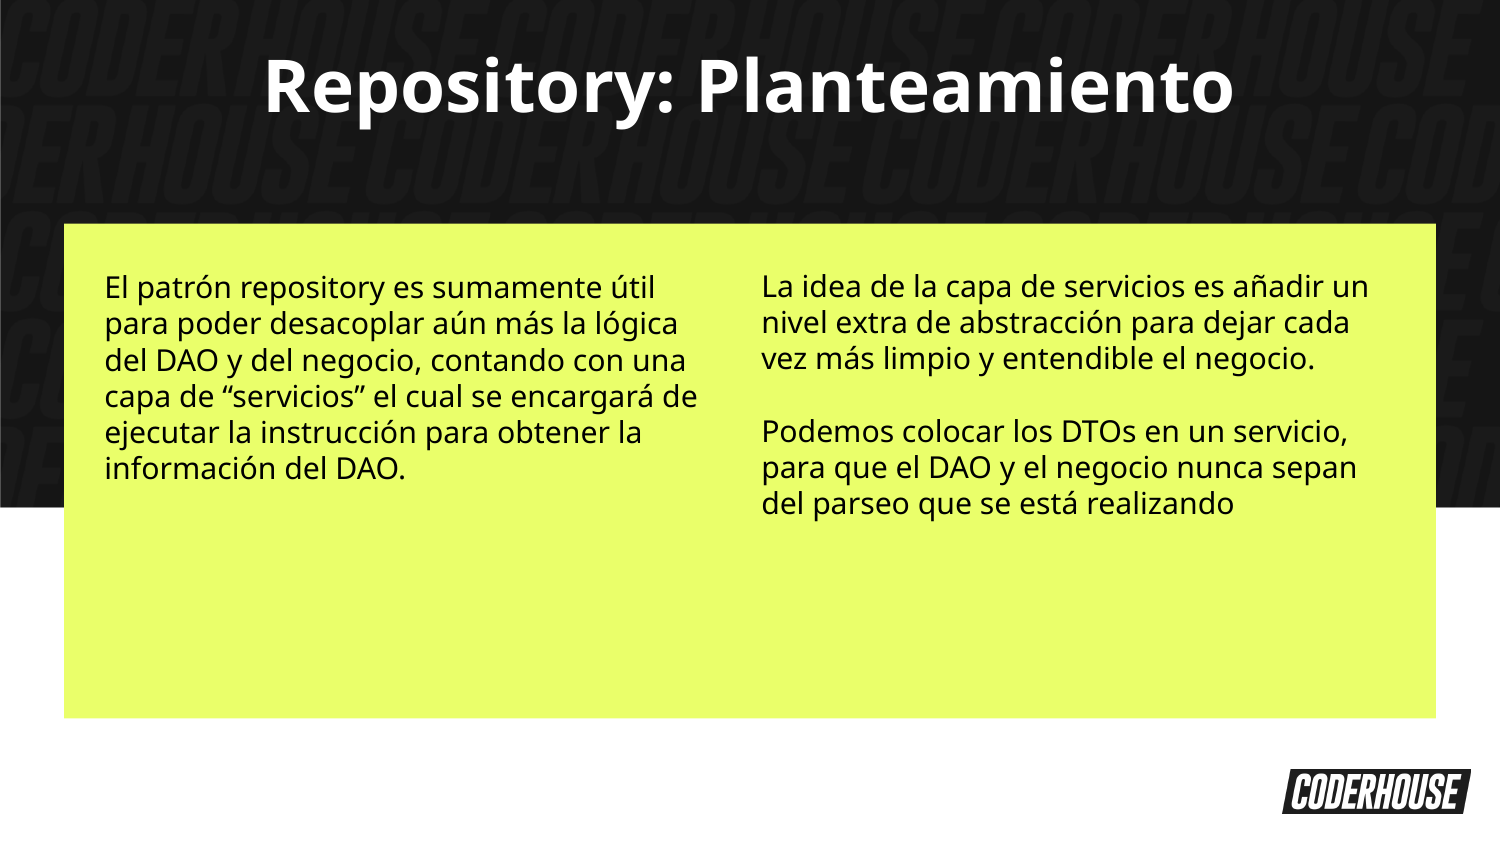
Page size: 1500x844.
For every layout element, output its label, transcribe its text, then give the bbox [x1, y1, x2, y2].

text_box [64, 223, 1436, 719]
text_box El patrón repository es sumamente útil para poder desacoplar aún más la lógica del DAO y del negocio, contando con una capa de “servicios” el cual se encargará de ejecutar la instrucción para obtener la información del DAO. [89, 253, 727, 501]
picture [0, 0, 1500, 844]
text_box La idea de la capa de servicios es añadir un nivel extra de abstracción para dejar cada vez más limpio y entendible el negocio. Podemos colocar los DTOs en un servicio, para que el DAO y el negocio nunca sepan del parseo que se está realizando [746, 251, 1411, 536]
text_box Repository: Planteamiento [239, 34, 1261, 143]
